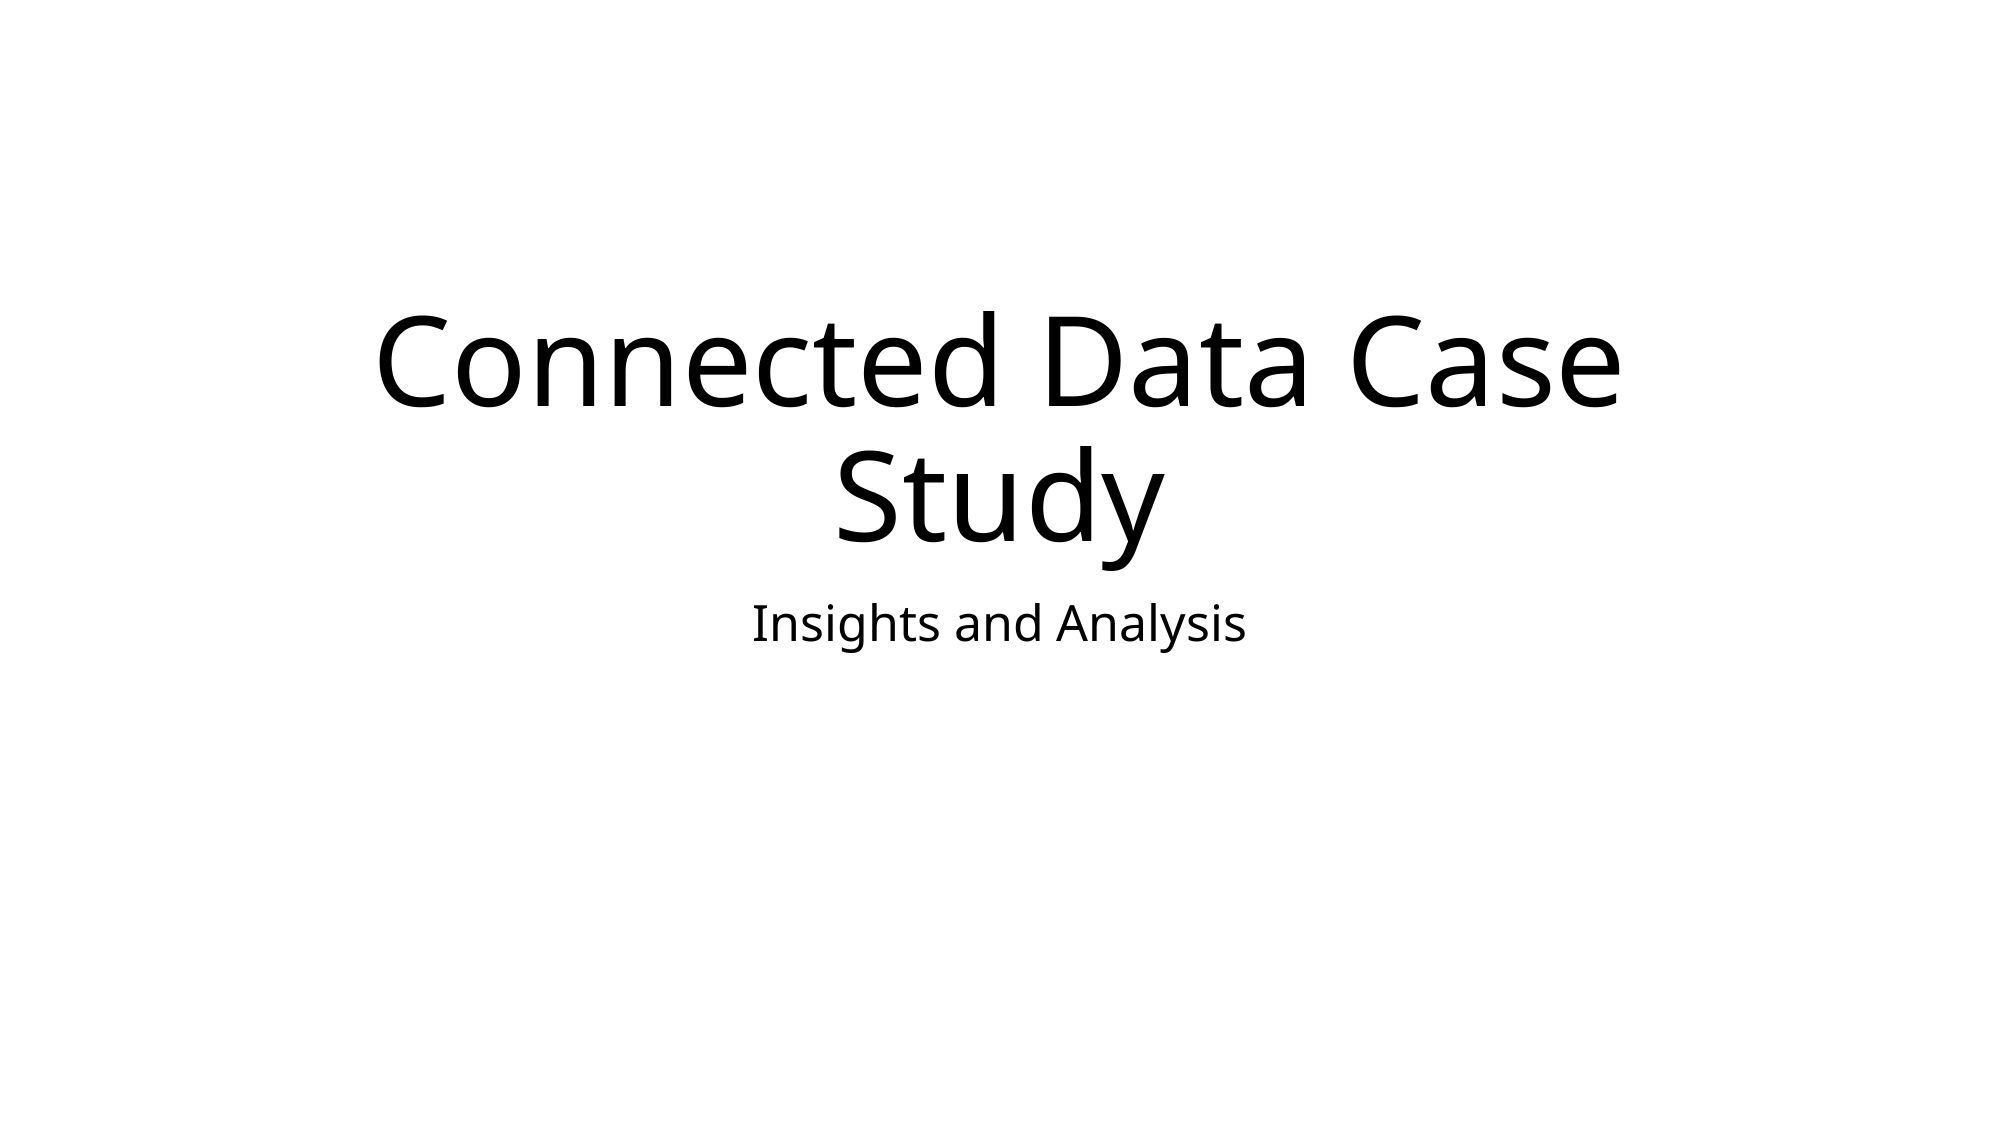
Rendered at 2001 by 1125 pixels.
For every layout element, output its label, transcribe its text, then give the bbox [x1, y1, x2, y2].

subtitle Insights and Analysis [249, 590, 1750, 863]
title Connected Data Case Study [249, 184, 1750, 576]
